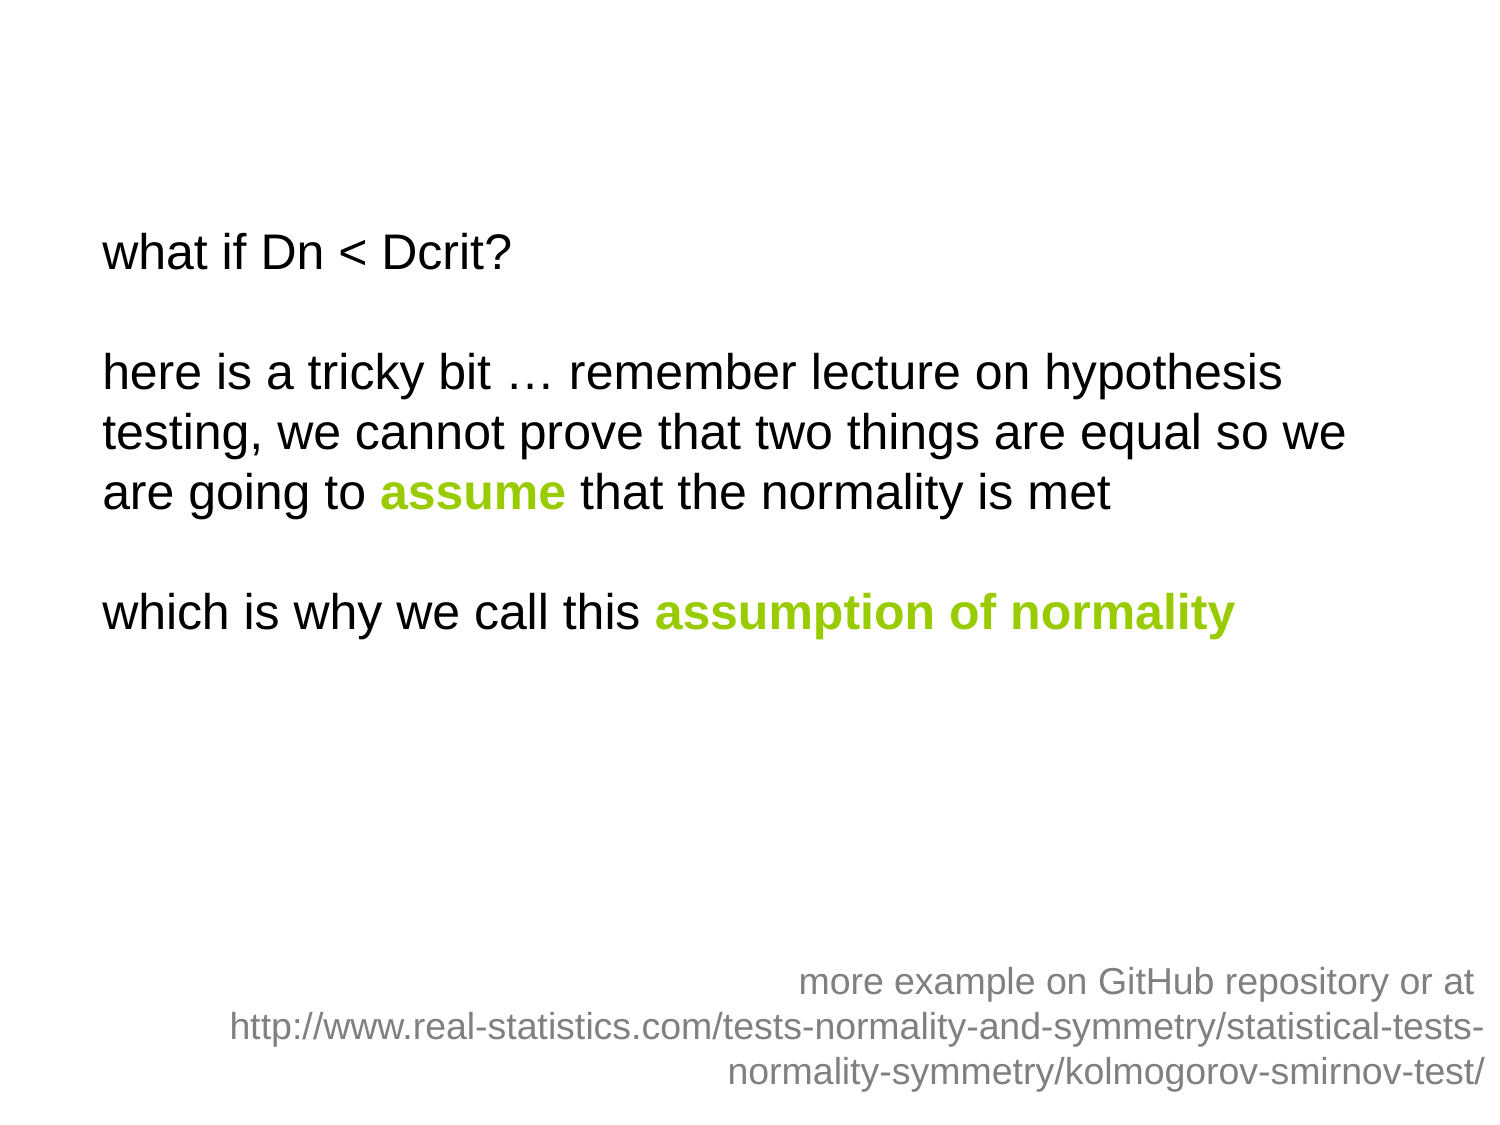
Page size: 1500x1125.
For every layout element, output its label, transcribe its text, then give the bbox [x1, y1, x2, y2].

text_box more example on GitHub repository or at http://www.real-statistics.com/tests-normality-and-symmetry/statistical-tests-normality-symmetry/kolmogorov-smirnov-test/ [87, 949, 1500, 1100]
text_box what if Dn < Dcrit? here is a tricky bit … remember lecture on hypothesis testing, we cannot prove that two things are equal so we are going to assume that the normality is met which is why we call this assumption of normality [87, 212, 1413, 708]
